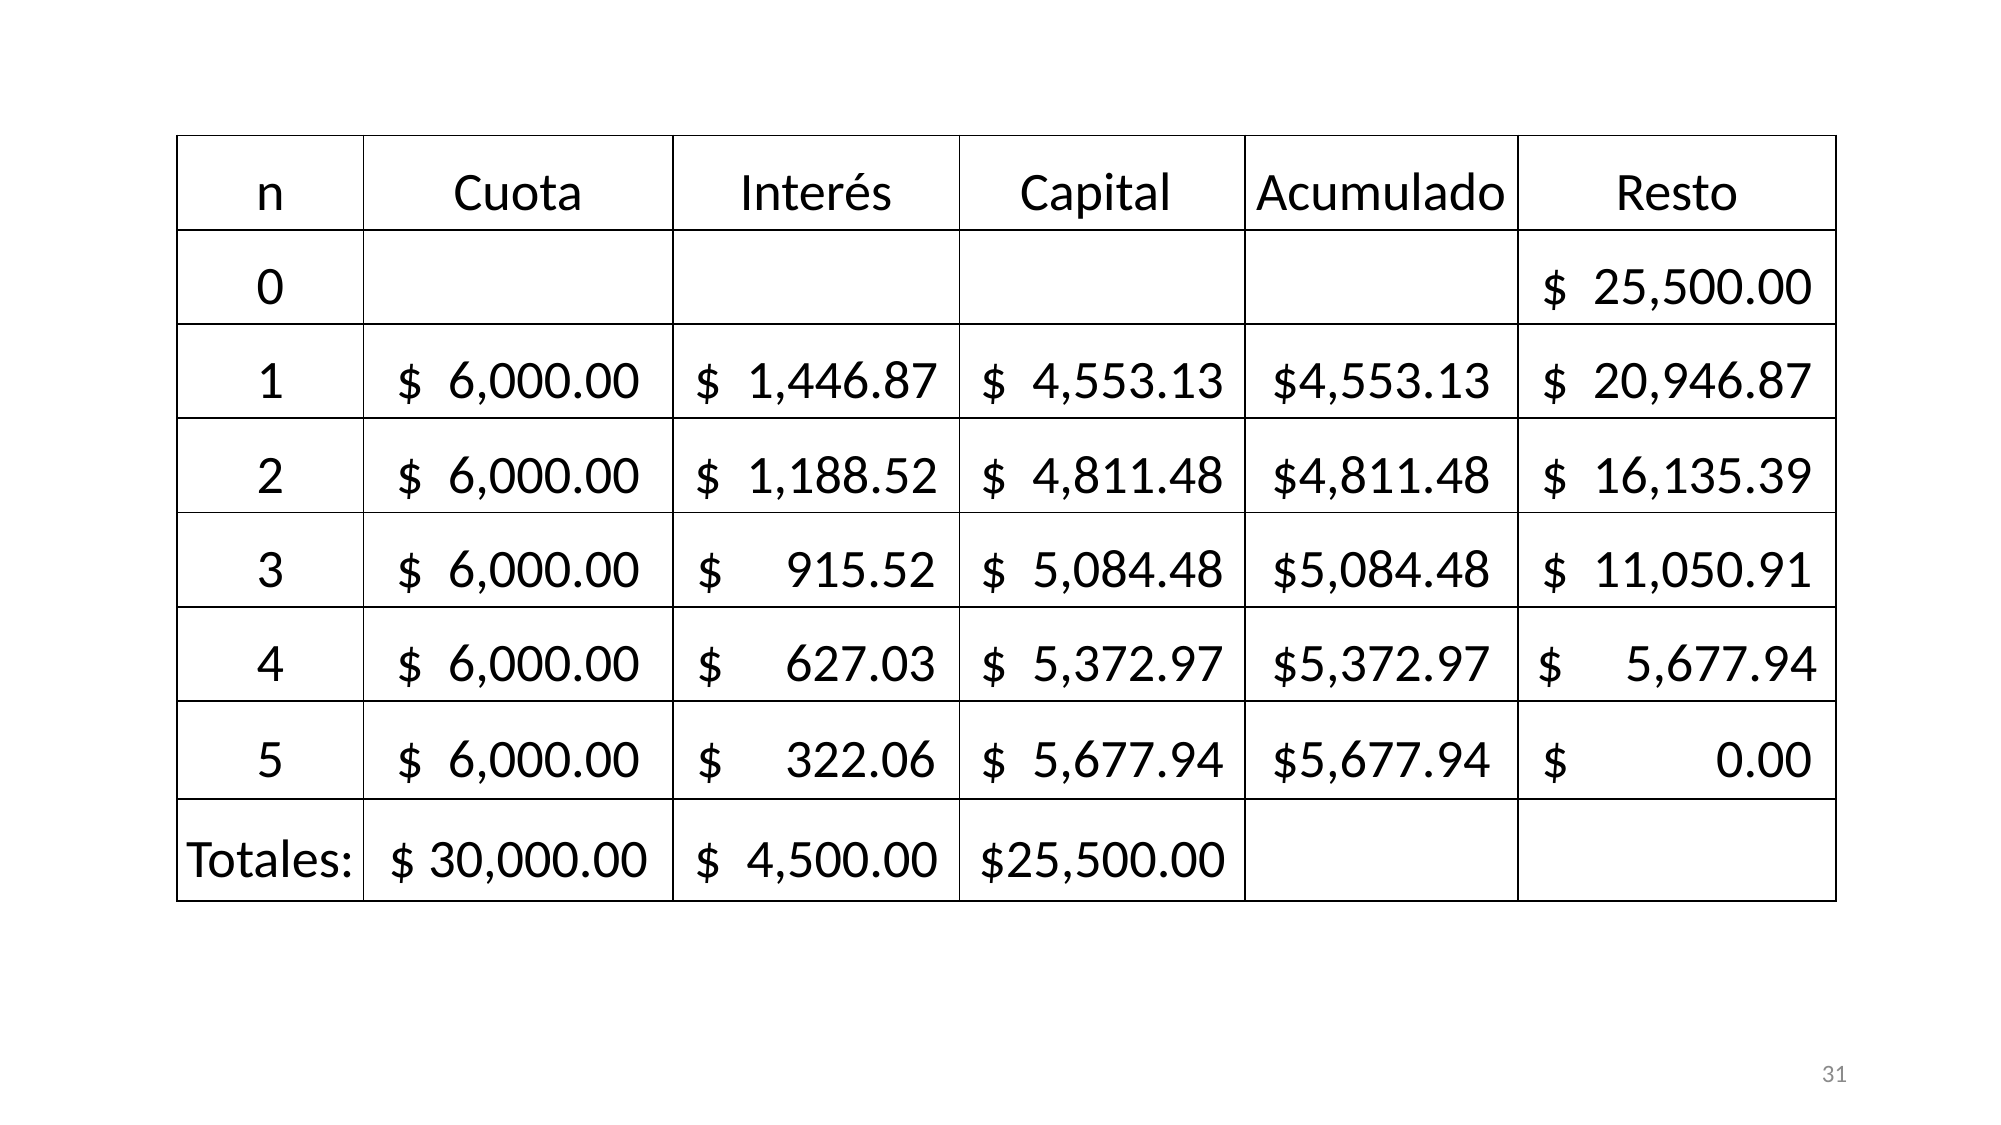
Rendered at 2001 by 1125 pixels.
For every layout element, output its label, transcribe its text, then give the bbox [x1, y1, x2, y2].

table_cell $ 30,000.00 [364, 800, 672, 900]
table_header Resto [1519, 136, 1835, 229]
table_cell [1246, 800, 1517, 900]
table_cell $5,084.48 [1246, 513, 1517, 606]
table_cell 5 [178, 702, 363, 798]
table_cell $ 0.00 [1519, 702, 1835, 798]
table_cell $ 4,811.48 [960, 419, 1244, 512]
table_cell $ 1,446.87 [674, 325, 959, 417]
table_cell $ 6,000.00 [364, 608, 672, 700]
table_cell $ 5,677.94 [1519, 608, 1835, 700]
table_cell $ 6,000.00 [364, 419, 672, 512]
table_cell 0 [178, 231, 363, 323]
table_cell [1519, 800, 1835, 900]
table_cell 3 [178, 513, 363, 606]
table_header Interés [674, 136, 959, 229]
table_cell $ 16,135.39 [1519, 419, 1835, 512]
table_cell $25,500.00 [960, 800, 1244, 900]
table_cell [364, 231, 672, 323]
table_cell $ 5,677.94 [960, 702, 1244, 798]
table_cell $ 6,000.00 [364, 702, 672, 798]
table_cell $ 11,050.91 [1519, 513, 1835, 606]
table_cell $ 20,946.87 [1519, 325, 1835, 417]
table_cell $5,372.97 [1246, 608, 1517, 700]
table_cell $4,553.13 [1246, 325, 1517, 417]
table_cell $ 322.06 [674, 702, 959, 798]
table_cell $ 5,372.97 [960, 608, 1244, 700]
table_header n [178, 136, 363, 229]
table_cell $ 6,000.00 [364, 513, 672, 606]
table_cell $ 6,000.00 [364, 325, 672, 417]
table_cell 4 [178, 608, 363, 700]
table_header Capital [960, 136, 1244, 229]
slide_number 31 [1412, 1042, 1863, 1103]
table_cell Totales: [178, 800, 363, 900]
table_cell [960, 231, 1244, 323]
table_cell $ 25,500.00 [1519, 231, 1835, 323]
table_cell [674, 231, 959, 323]
table_cell 1 [178, 325, 363, 417]
table_cell $ 915.52 [674, 513, 959, 606]
table_cell 2 [178, 419, 363, 512]
table_cell $ 4,500.00 [674, 800, 959, 900]
table_cell $ 4,553.13 [960, 325, 1244, 417]
table_header Cuota [364, 136, 672, 229]
table_cell $4,811.48 [1246, 419, 1517, 512]
table_header Acumulado [1246, 136, 1517, 229]
table_cell $ 5,084.48 [960, 513, 1244, 606]
table_cell [1246, 231, 1517, 323]
table_cell $5,677.94 [1246, 702, 1517, 798]
table_cell $ 627.03 [674, 608, 959, 700]
table_cell $ 1,188.52 [674, 419, 959, 512]
